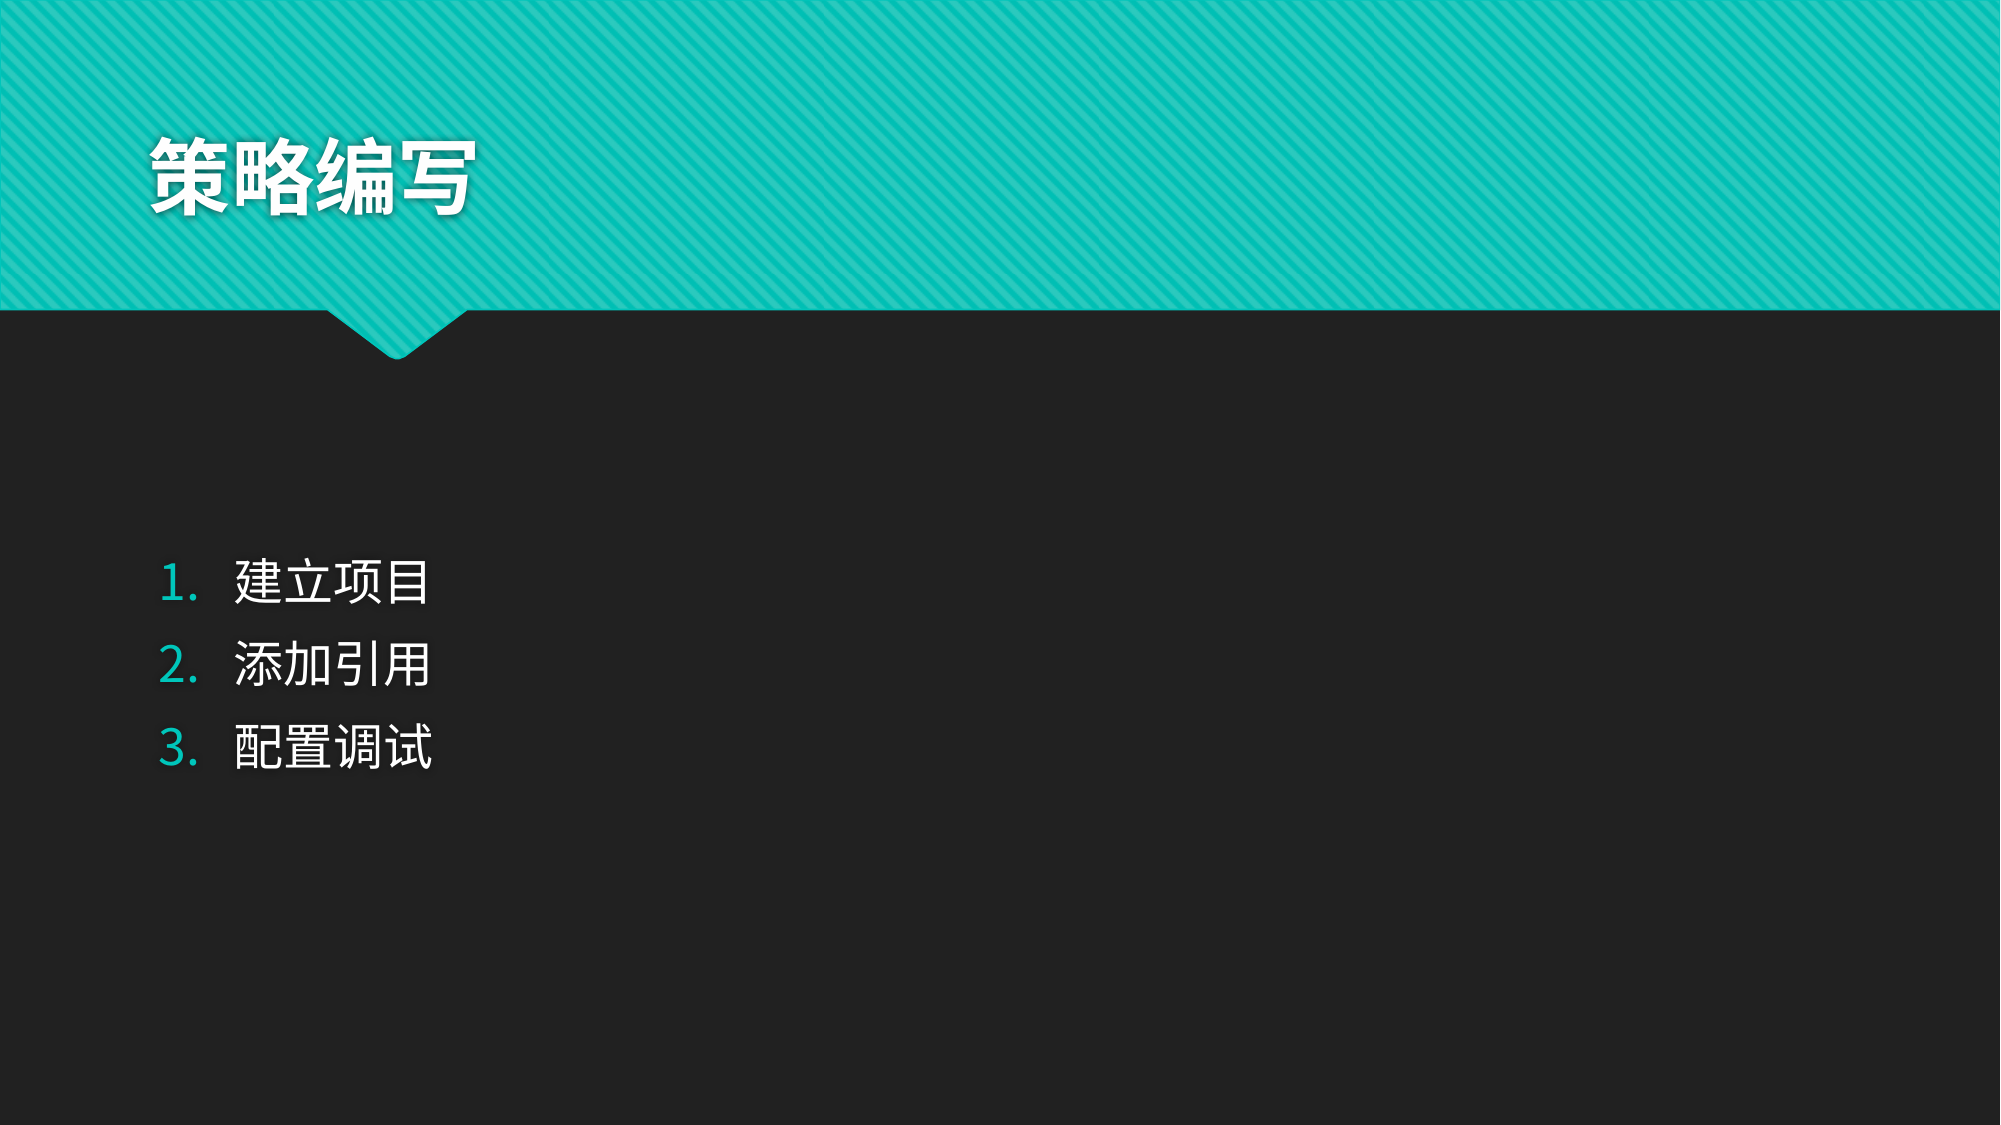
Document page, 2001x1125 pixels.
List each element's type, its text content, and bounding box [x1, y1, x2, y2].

list 建立项目 添加引用 配置调试 [134, 364, 1866, 962]
title 策略编写 [132, 73, 1868, 233]
